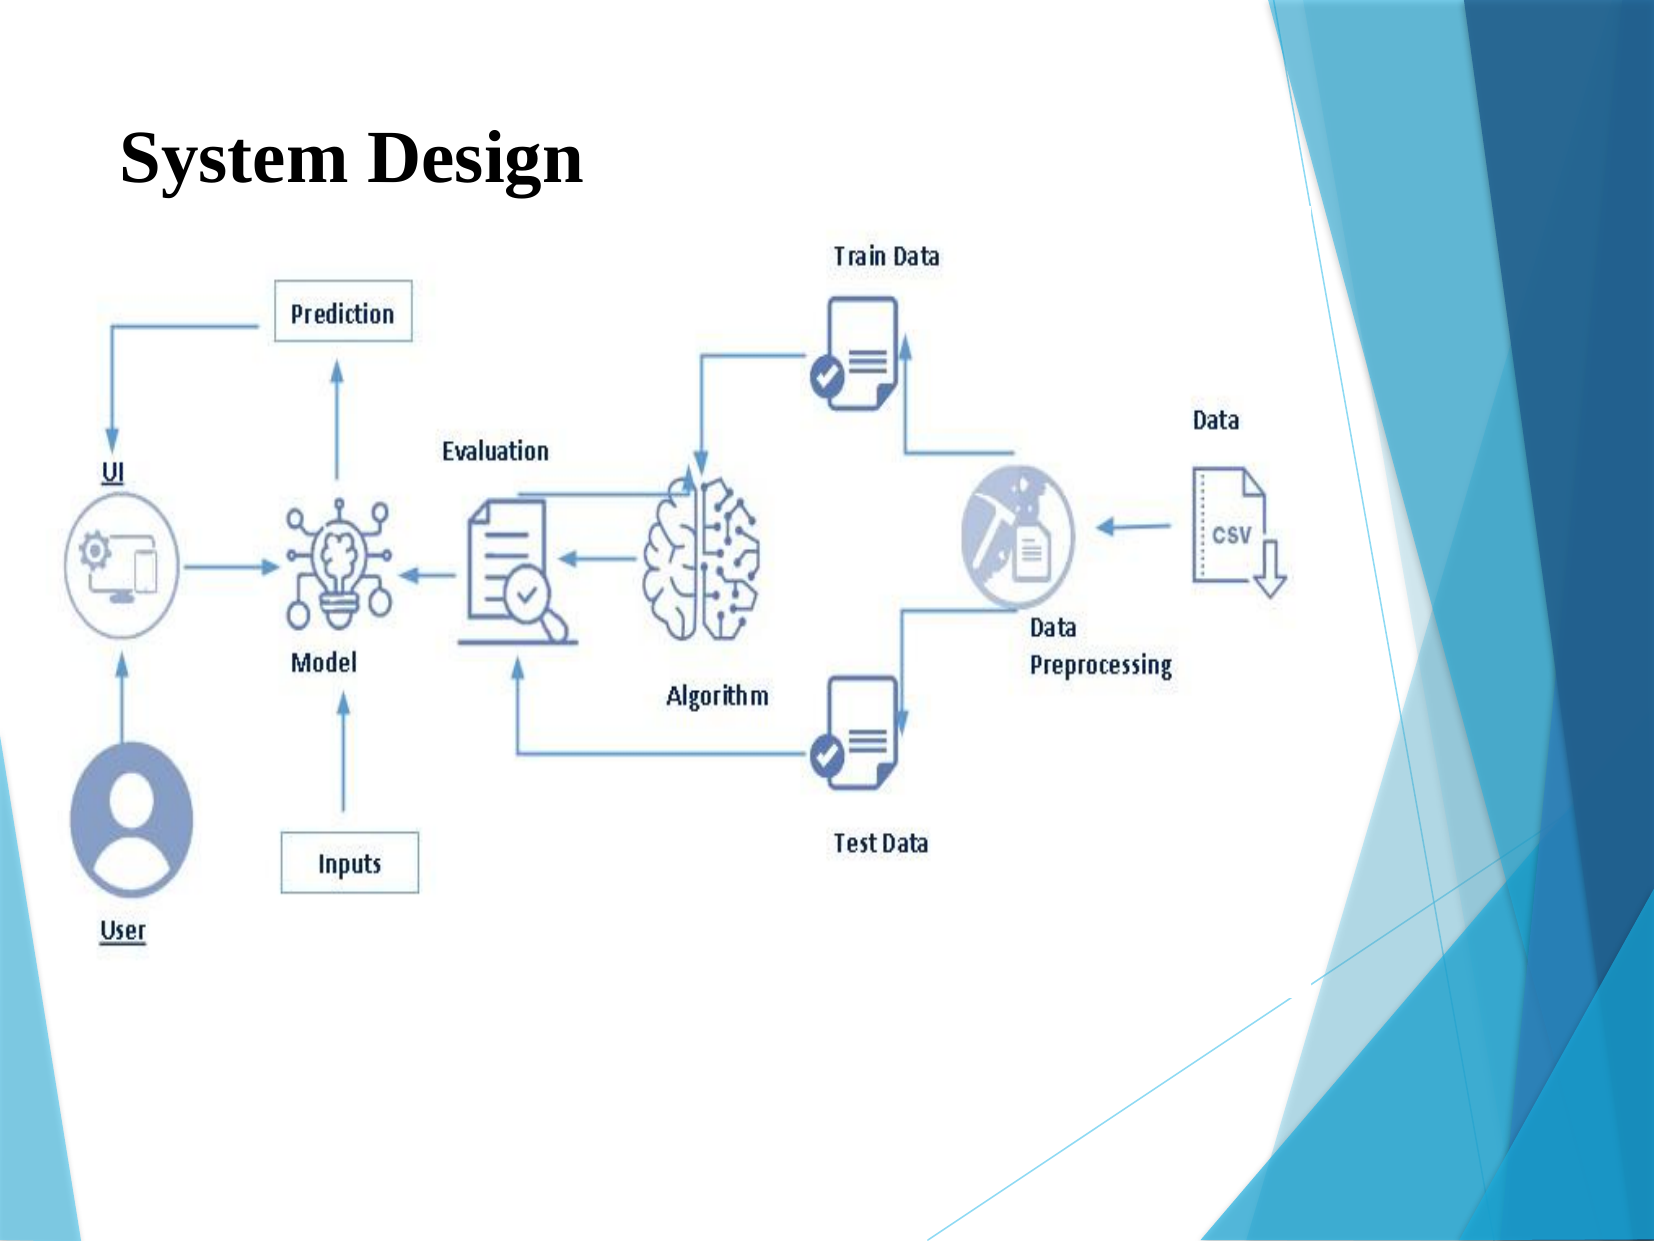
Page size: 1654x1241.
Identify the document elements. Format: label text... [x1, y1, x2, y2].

picture [45, 205, 1312, 999]
title System Design [104, 100, 1253, 205]
